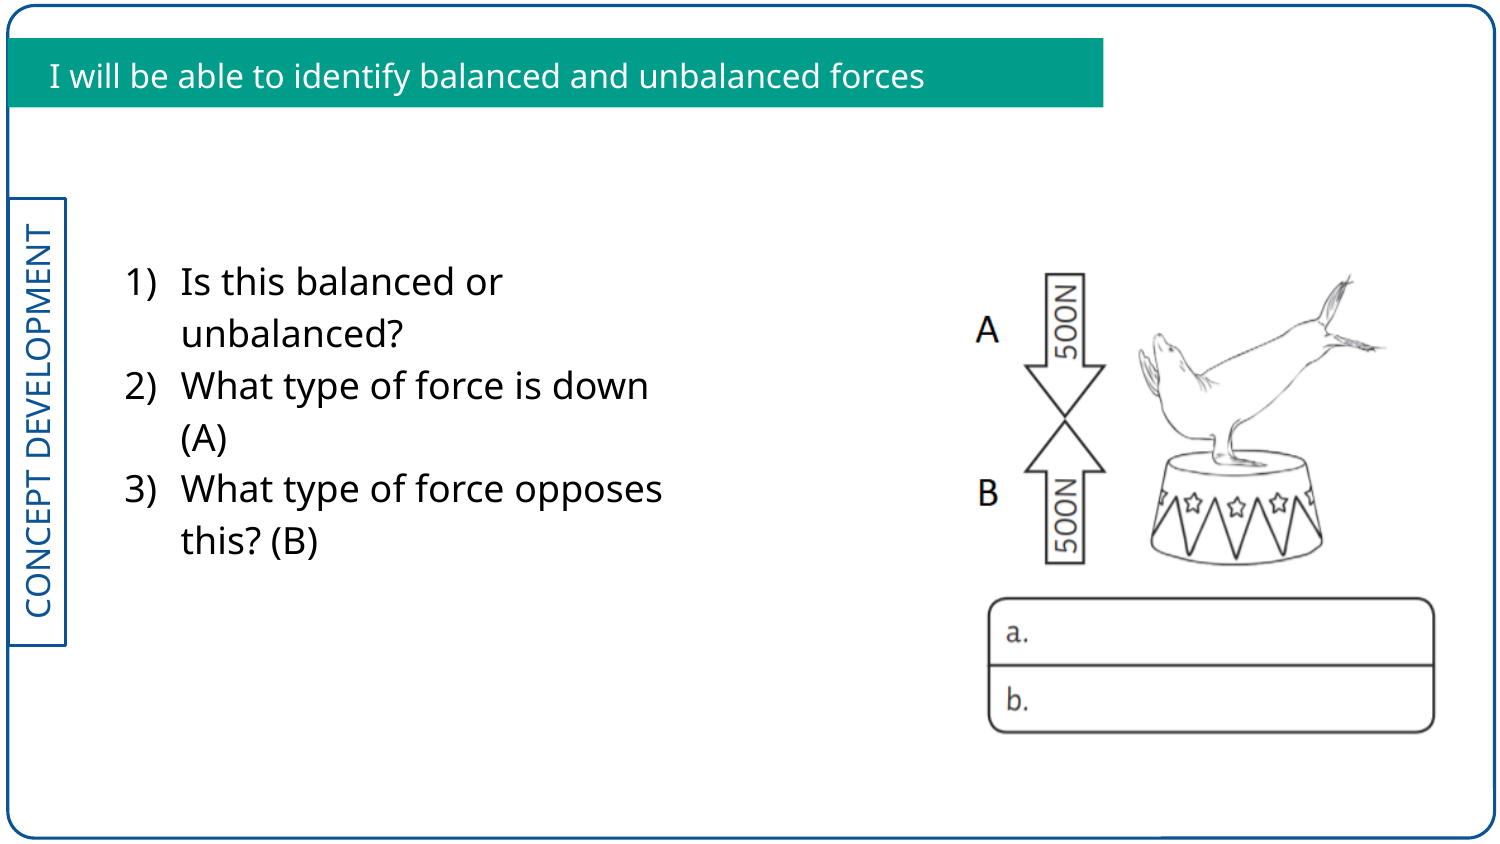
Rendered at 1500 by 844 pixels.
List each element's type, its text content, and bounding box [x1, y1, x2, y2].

list Is this balanced or unbalanced? What type of force is down (A) What type of force opposes this? (B) [90, 139, 704, 807]
picture [950, 254, 1459, 755]
subtitle I will be able to identify balanced and unbalanced forces [15, 43, 1097, 101]
